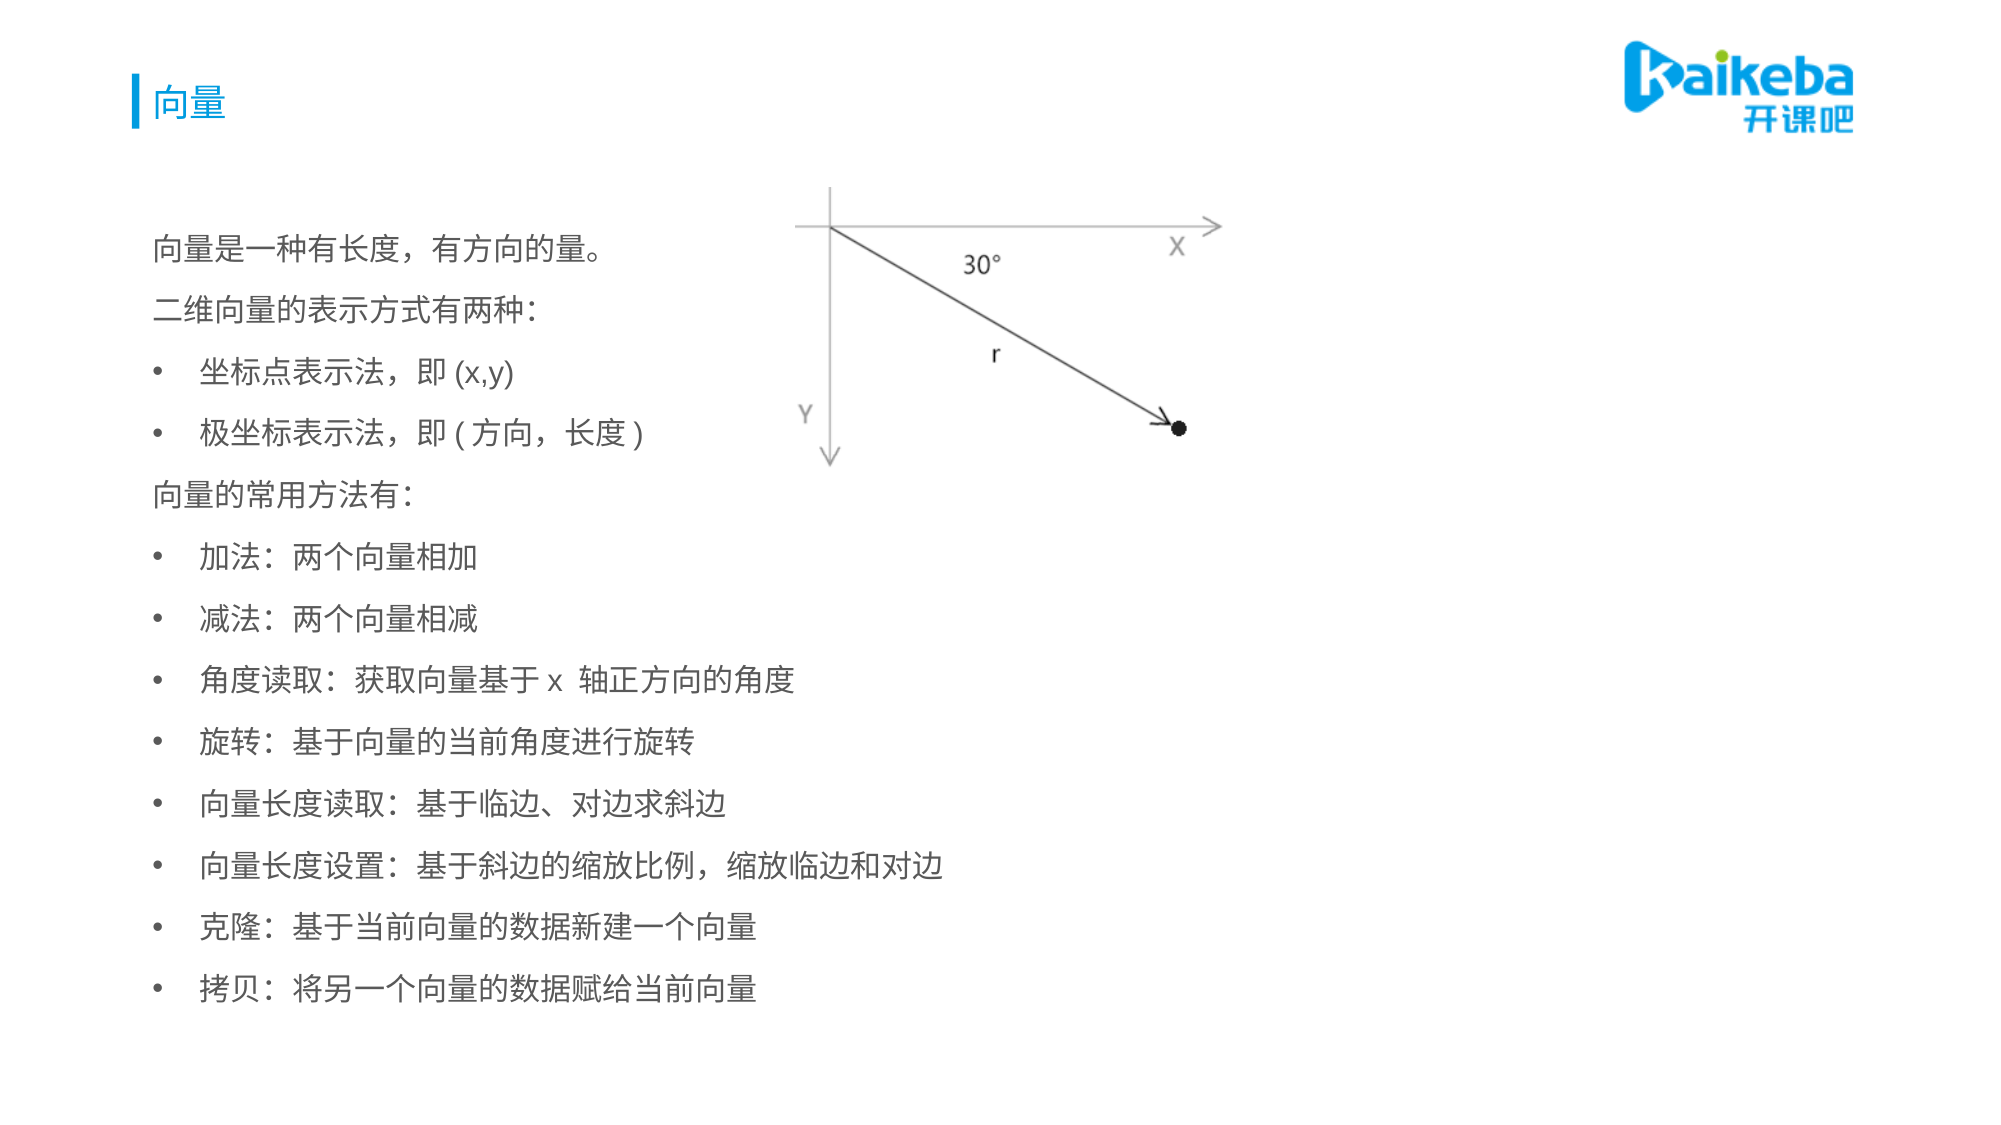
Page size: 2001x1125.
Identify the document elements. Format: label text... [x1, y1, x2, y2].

title 向量 [137, 59, 1863, 148]
picture [795, 186, 1224, 471]
picture [1612, 31, 1866, 143]
list 向量是一种有长度，有方向的量。 二维向量的表示方式有两种： 坐标点表示法，即(x,y) 极坐标表示法，即(方向，长度) 向量的常用方法有： 加法：两个向量相加 减法：两个向量相减 角度读取：获取向量基于x 轴正方向的角度 旋转：基于向量的当前角度进行旋转 向量长度读取：基于临边、对边求斜边 向量长度设置：基于斜边的缩放比例，缩放临边和对边 克隆：基于当前向量的数据新建一个向量 拷贝：将另一个向量的数据赋给当前向量 [137, 203, 1863, 1017]
picture [1640, 50, 1650, 59]
